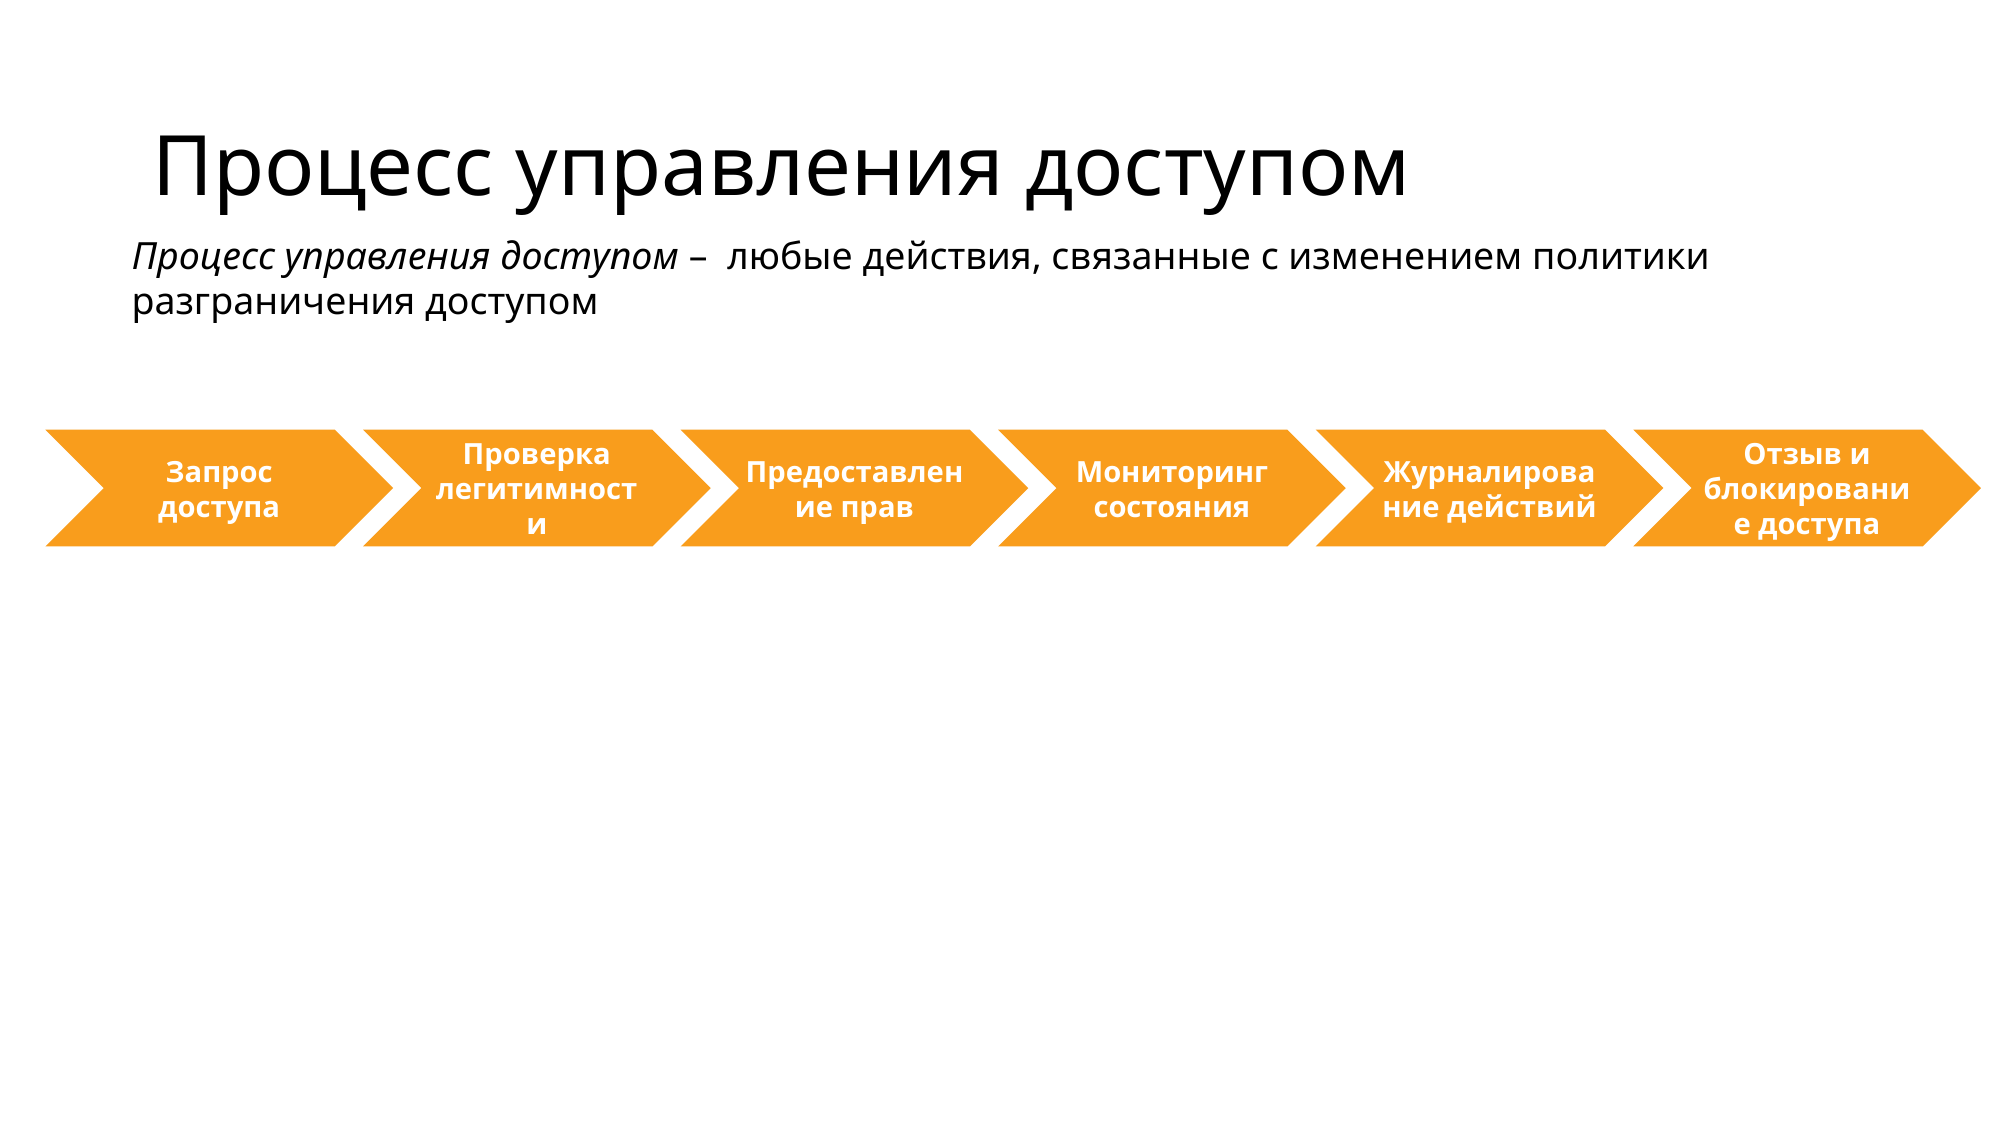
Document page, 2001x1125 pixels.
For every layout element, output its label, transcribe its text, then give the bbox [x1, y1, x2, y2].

text_box Журналирование действий [1315, 429, 1664, 547]
text_box Мониторинг состояния [998, 429, 1346, 547]
text_box Проверка легитимности [363, 429, 711, 547]
text_box Предоставление прав [680, 429, 1029, 547]
title Процесс управления доступом [137, 59, 1863, 224]
text_box Процесс управления доступом – любые действия, связанные с изменением политики разграничения доступом [116, 224, 1958, 329]
text_box Запрос доступа [45, 429, 394, 547]
text_box Отзыв и блокирование доступа [1633, 429, 1981, 547]
